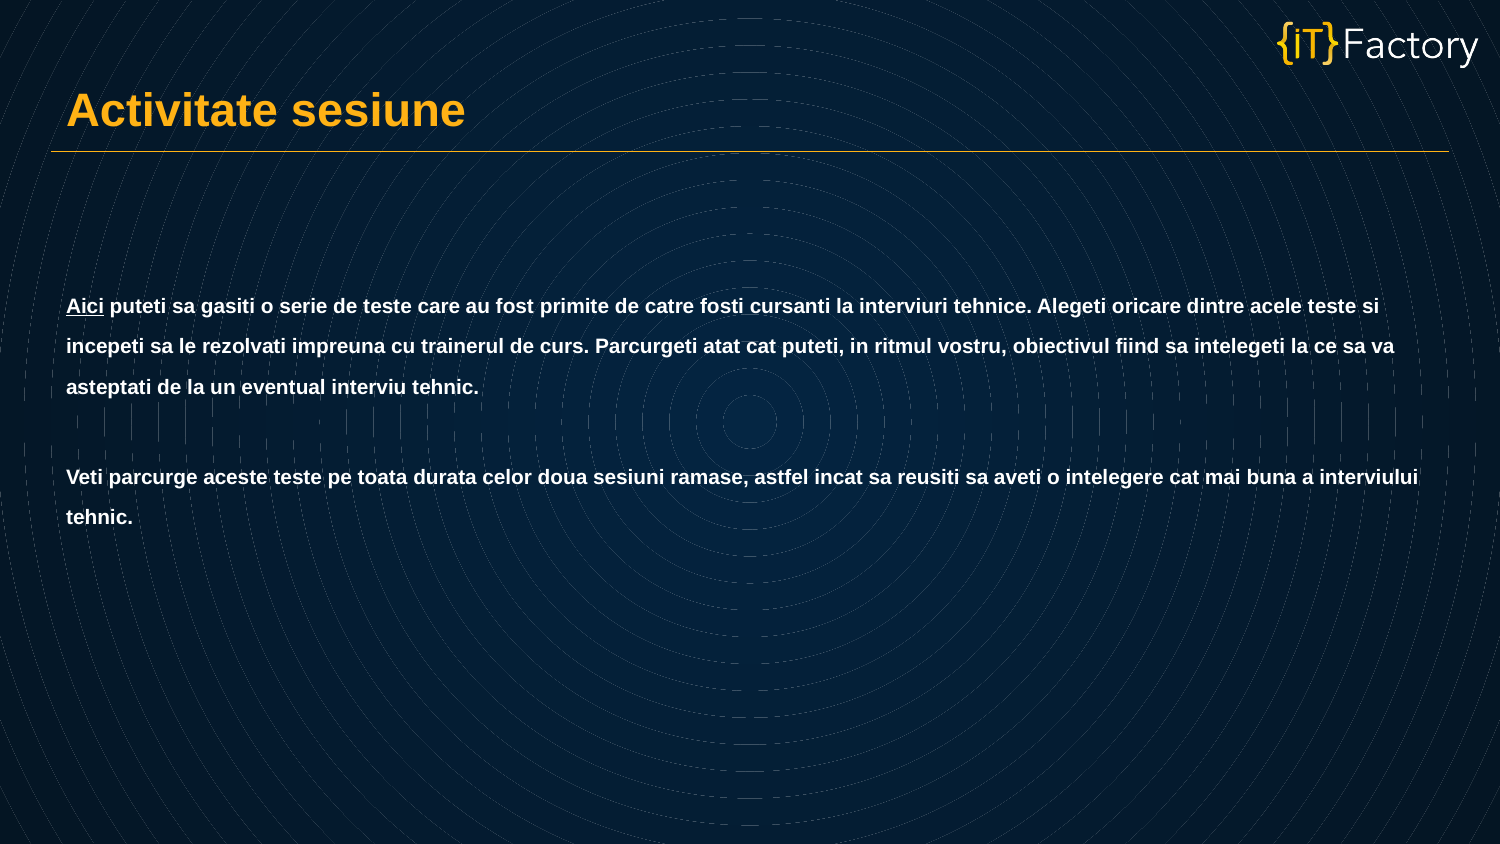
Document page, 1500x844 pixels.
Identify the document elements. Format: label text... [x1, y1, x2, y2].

picture [1277, 16, 1479, 73]
title Activitate sesiune [51, 51, 1209, 151]
text_box Aici puteti sa gasiti o serie de teste care au fost primite de catre fosti cursanti la interviuri tehnice. Alegeti oricare dintre acele teste si incepeti sa le rezolvati impreuna cu trainerul de curs. Parcurgeti atat cat puteti, in ritmul vostru, obiectivul fiind sa intelegeti la ce sa va asteptati de la un eventual interviu tehnic. Veti parcurge aceste teste pe toata durata celor doua sesiuni ramase, astfel incat sa reusiti sa aveti o intelegere cat mai buna a interviului tehnic. [51, 262, 1449, 544]
